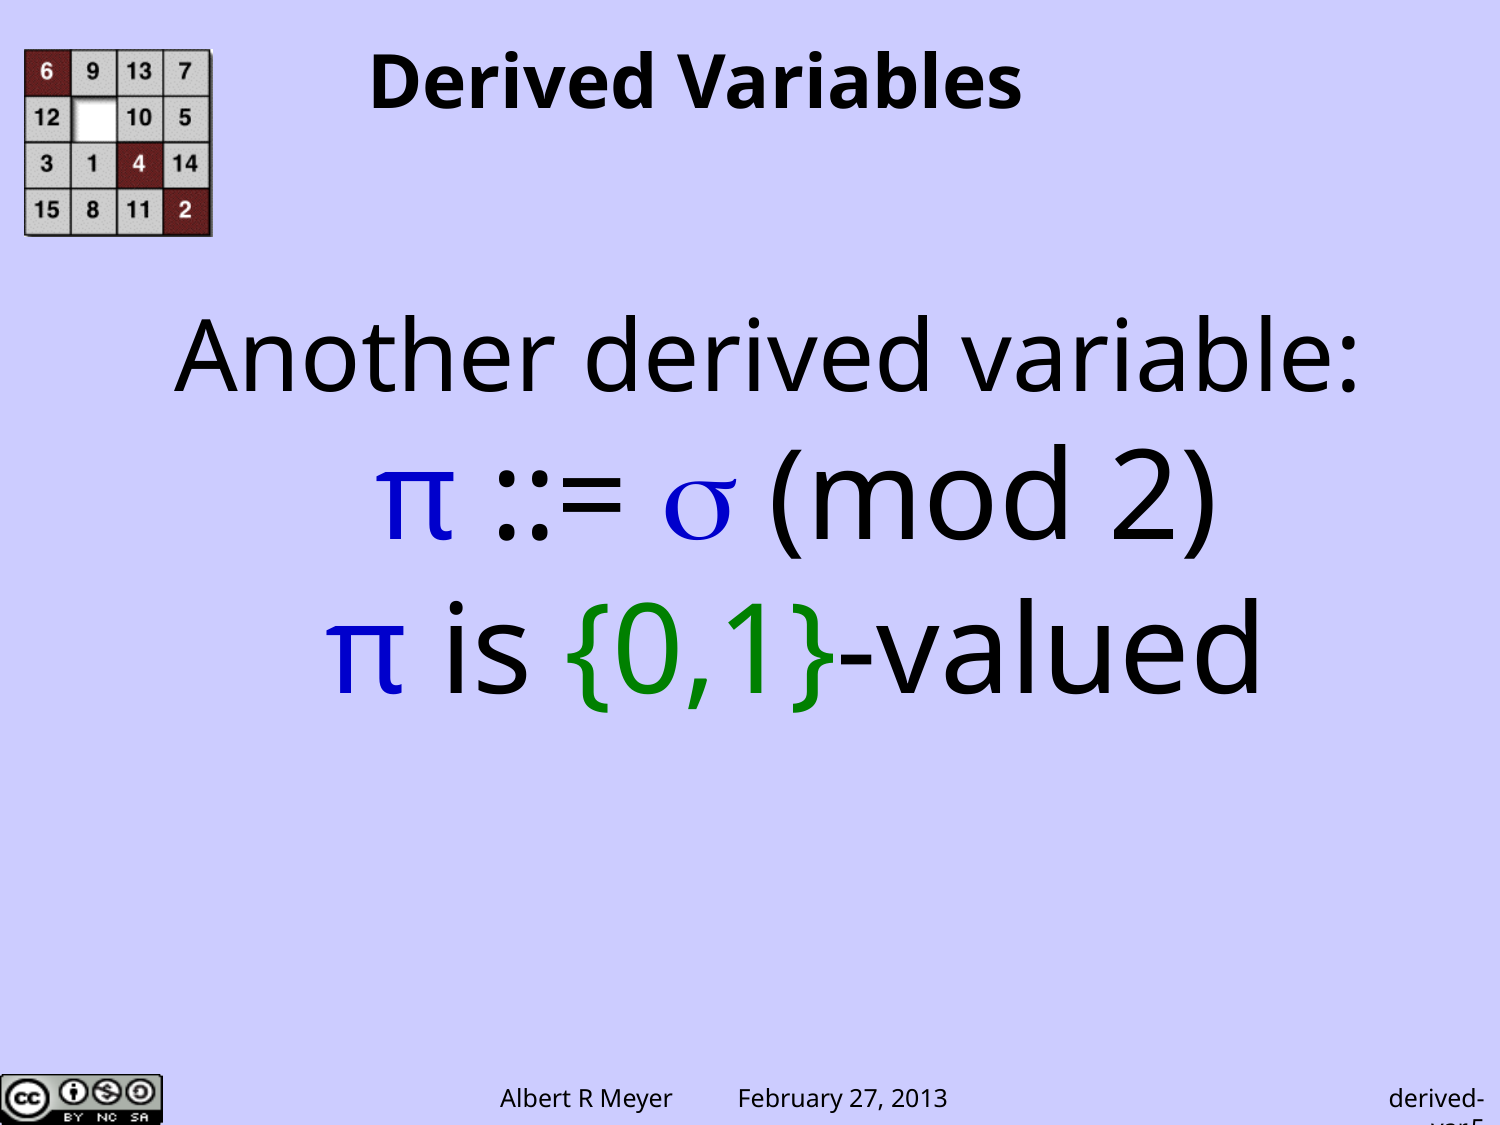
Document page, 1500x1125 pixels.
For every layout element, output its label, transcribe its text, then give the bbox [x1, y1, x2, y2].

picture [0, 1074, 163, 1125]
title Derived Variables [352, 25, 1151, 188]
slide_number derived-var.5 [1337, 1074, 1500, 1125]
picture [24, 49, 213, 237]
list Another derived variable: π ::= σ (mod 2) π is {0,1}-valued [84, 297, 1433, 837]
